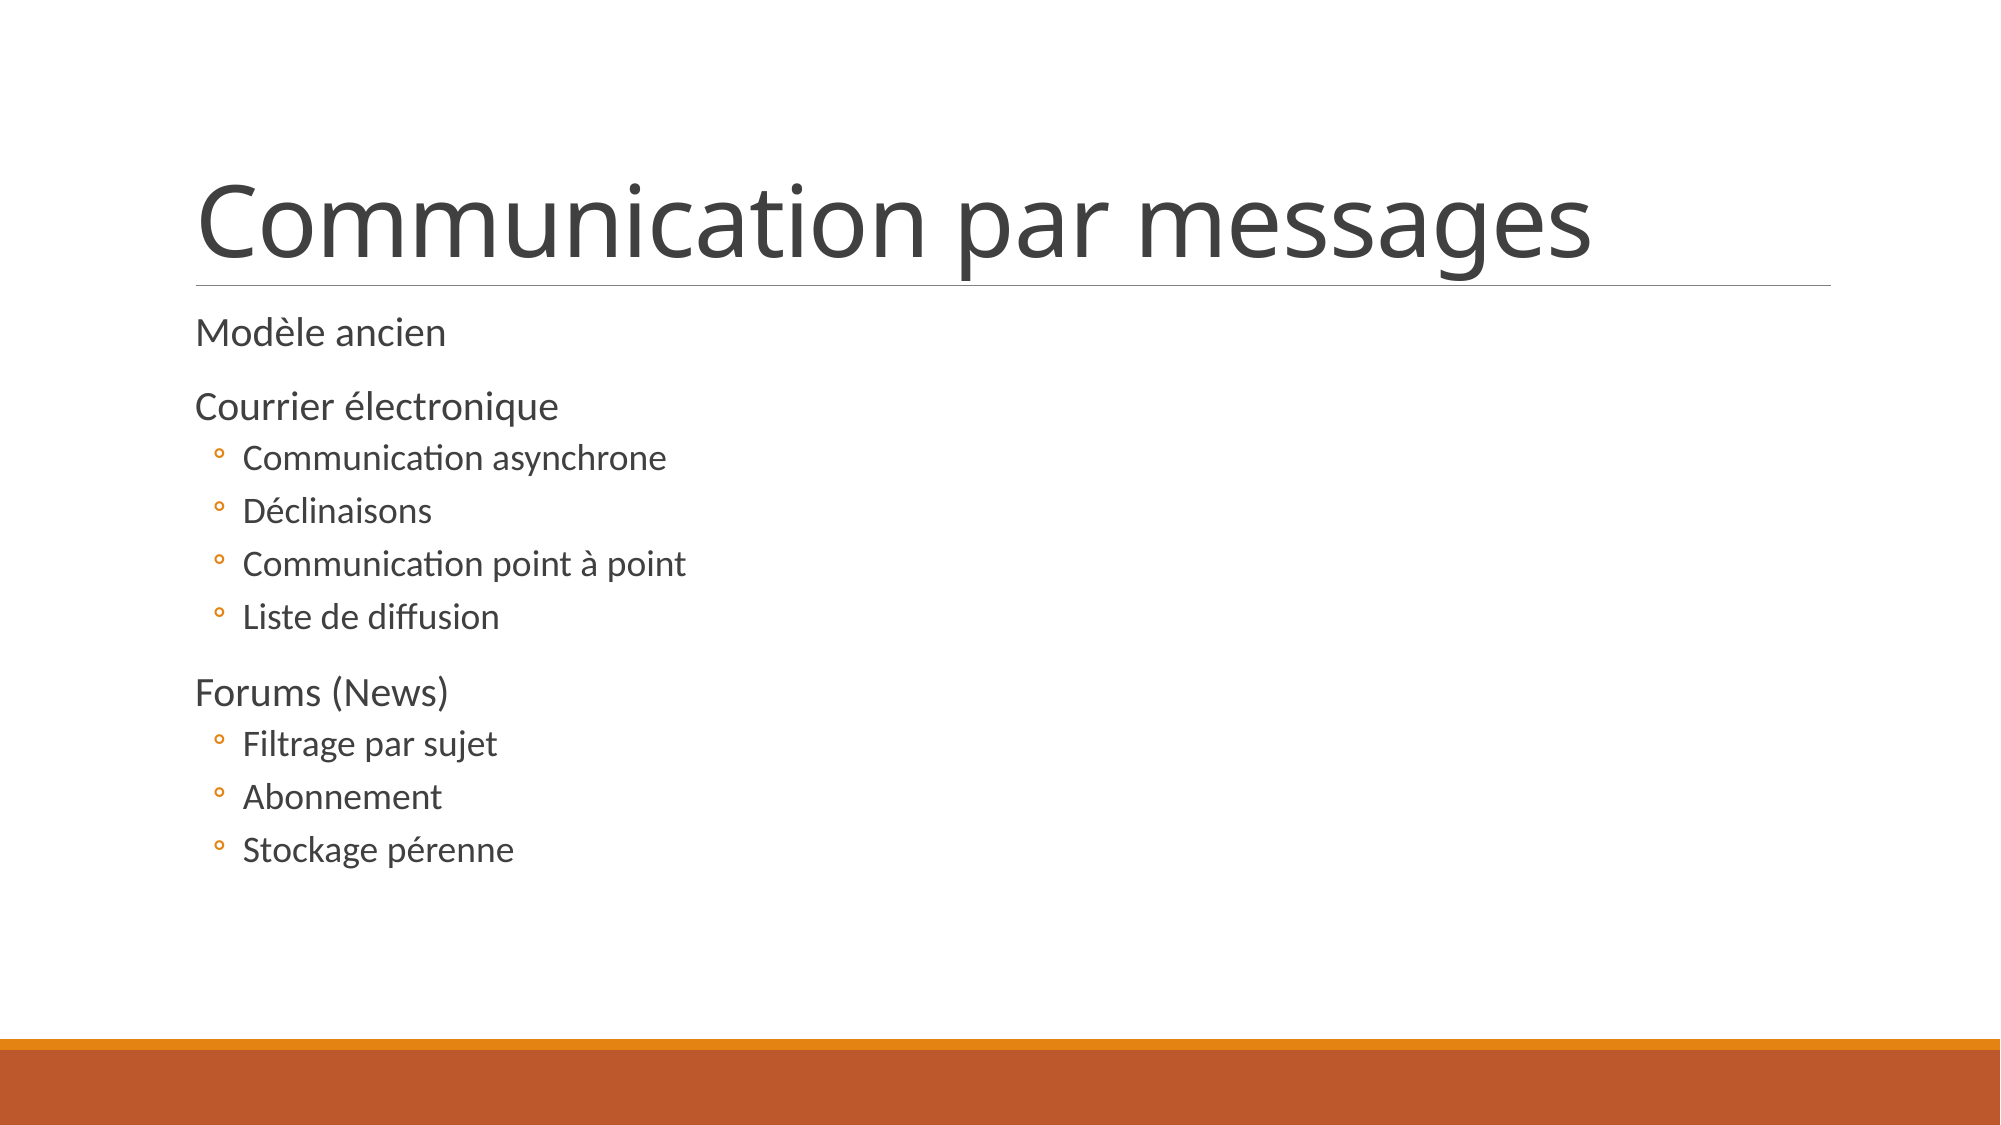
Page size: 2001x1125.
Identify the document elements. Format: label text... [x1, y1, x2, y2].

title Communication par messages [180, 47, 1830, 285]
list Modèle ancien Courrier électronique Communication asynchrone Déclinaisons Communication point à point Liste de diffusion Forums (News) Filtrage par sujet Abonnement Stockage pérenne [180, 302, 1830, 963]
